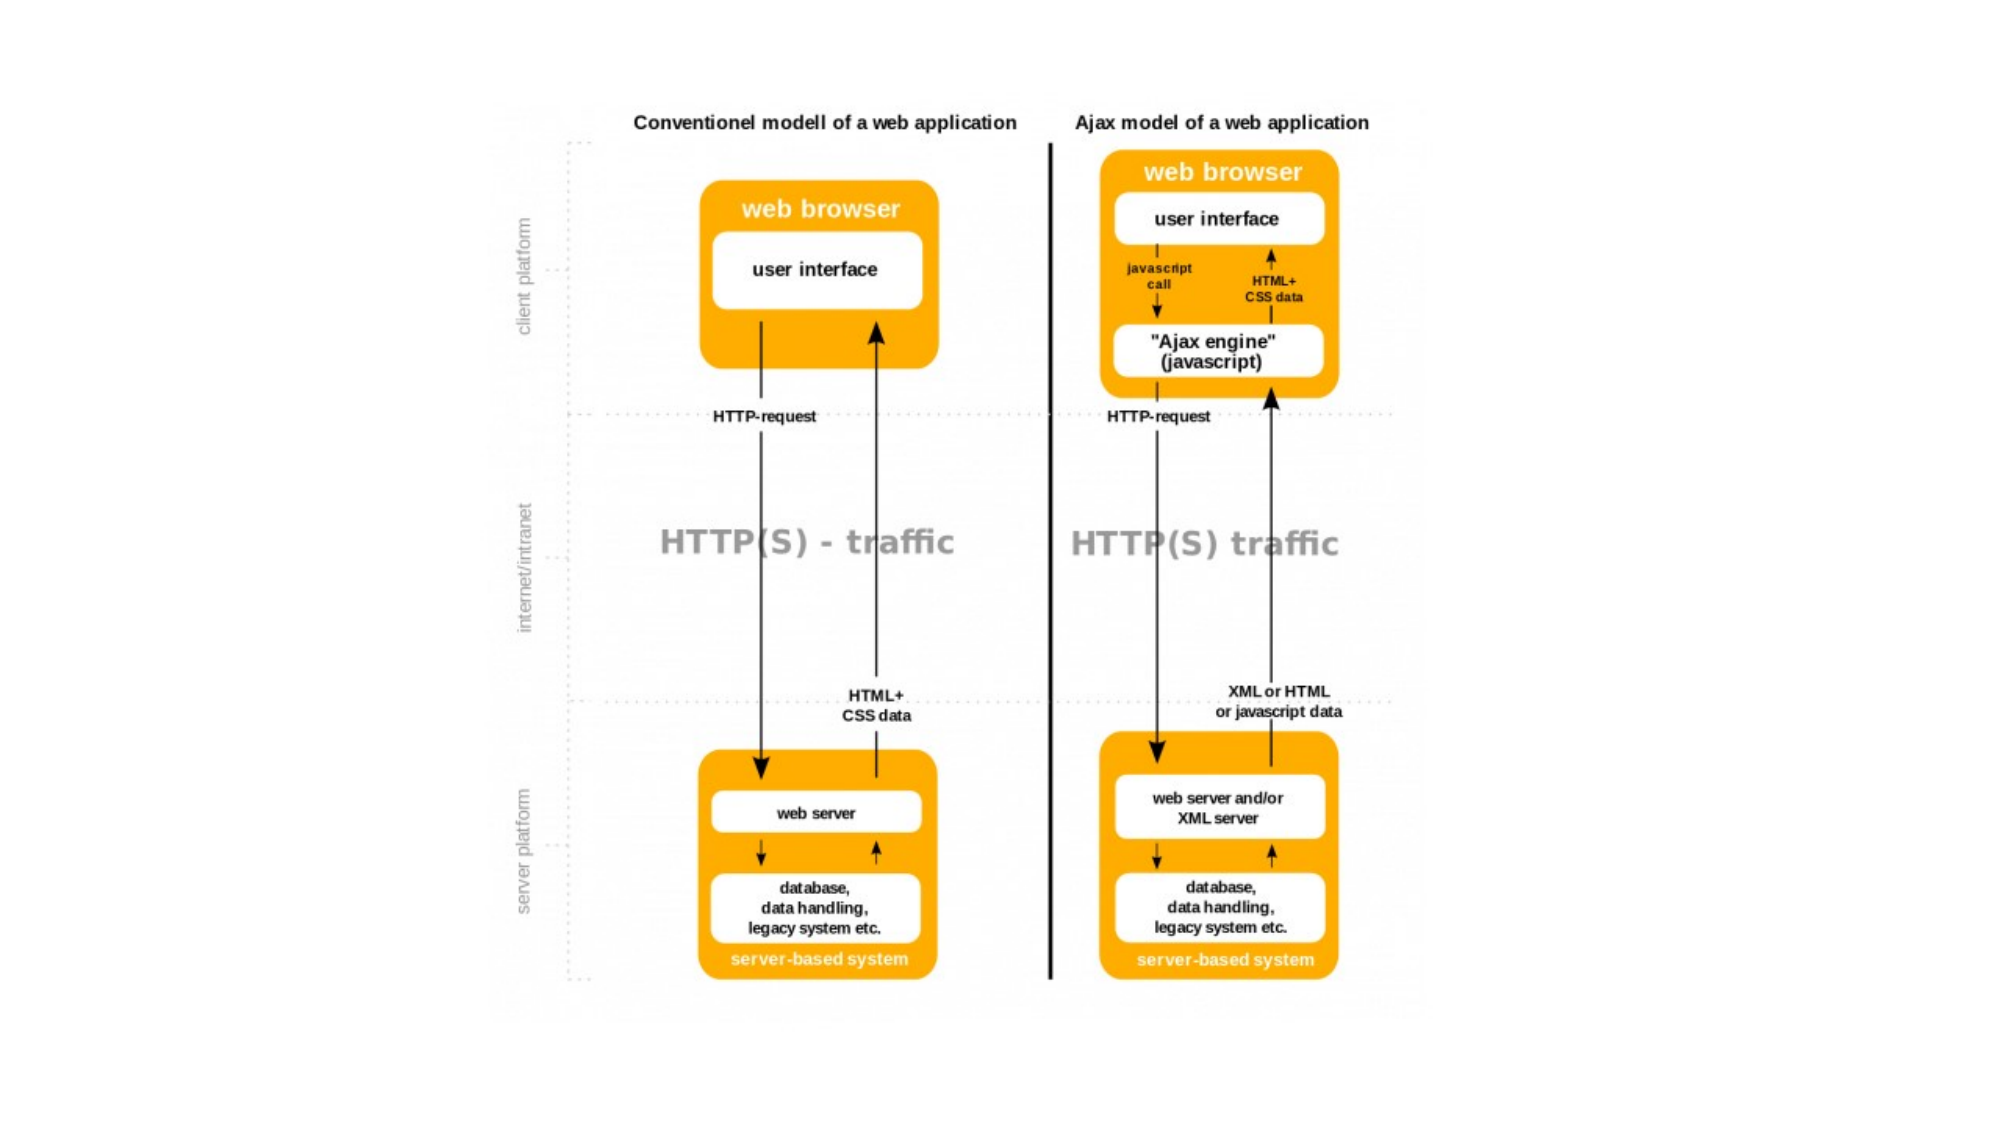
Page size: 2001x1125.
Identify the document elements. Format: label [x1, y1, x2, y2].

picture [444, 80, 1556, 1044]
